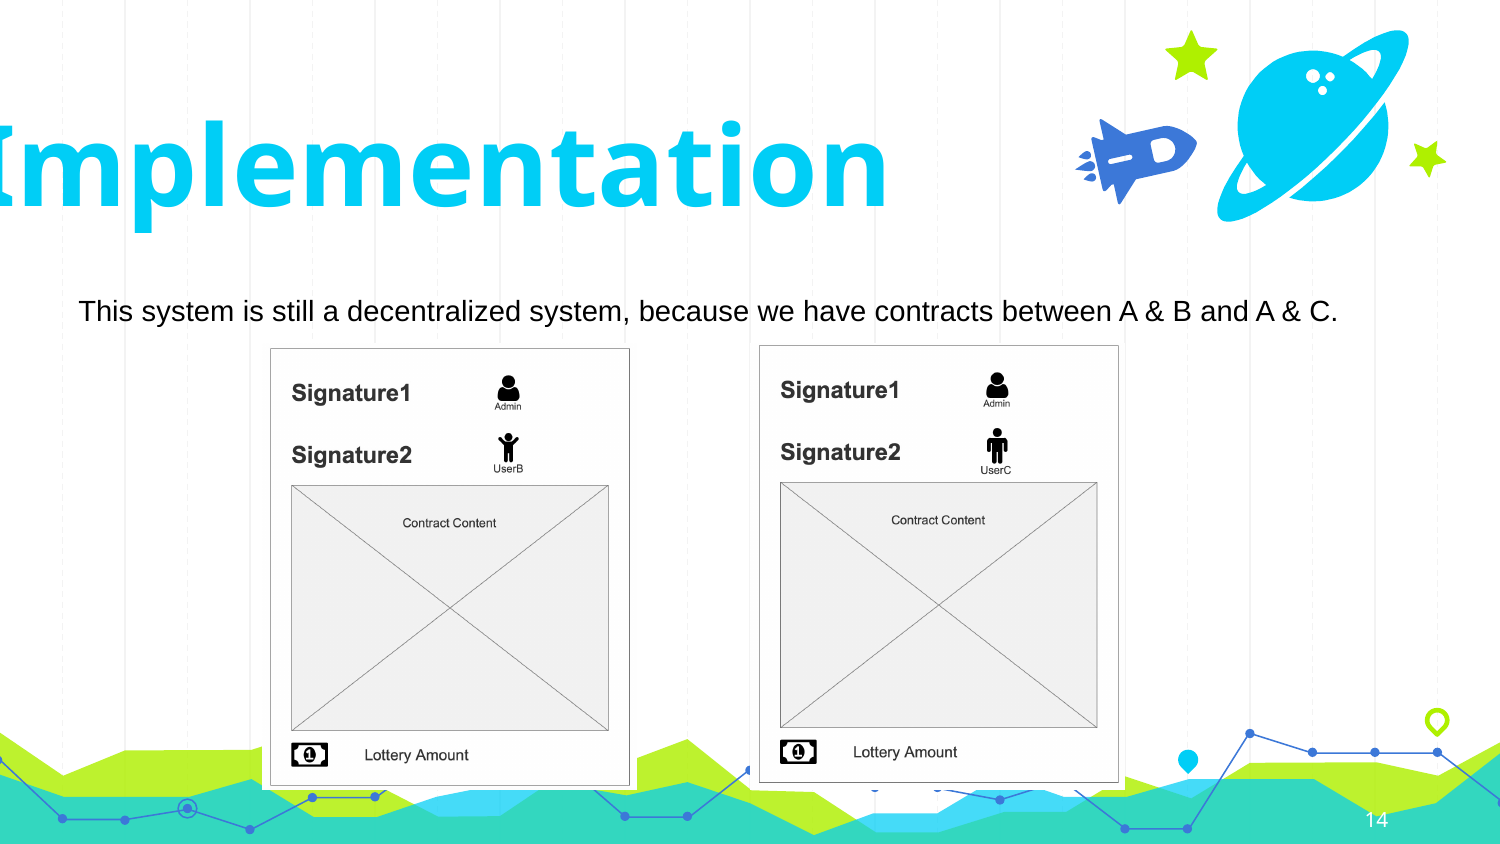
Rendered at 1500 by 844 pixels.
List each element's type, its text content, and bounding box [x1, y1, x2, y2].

picture [749, 342, 1125, 791]
text_box Implementation [0, 53, 931, 244]
slide_number 14 [1313, 791, 1403, 844]
picture [262, 342, 638, 791]
text_box [1165, 30, 1211, 80]
text_box This system is still a decentralized system, because we have contracts between A & B and A & C. [63, 277, 1364, 702]
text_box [1217, 30, 1409, 222]
text_box [1413, 141, 1447, 178]
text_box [1084, 107, 1182, 205]
